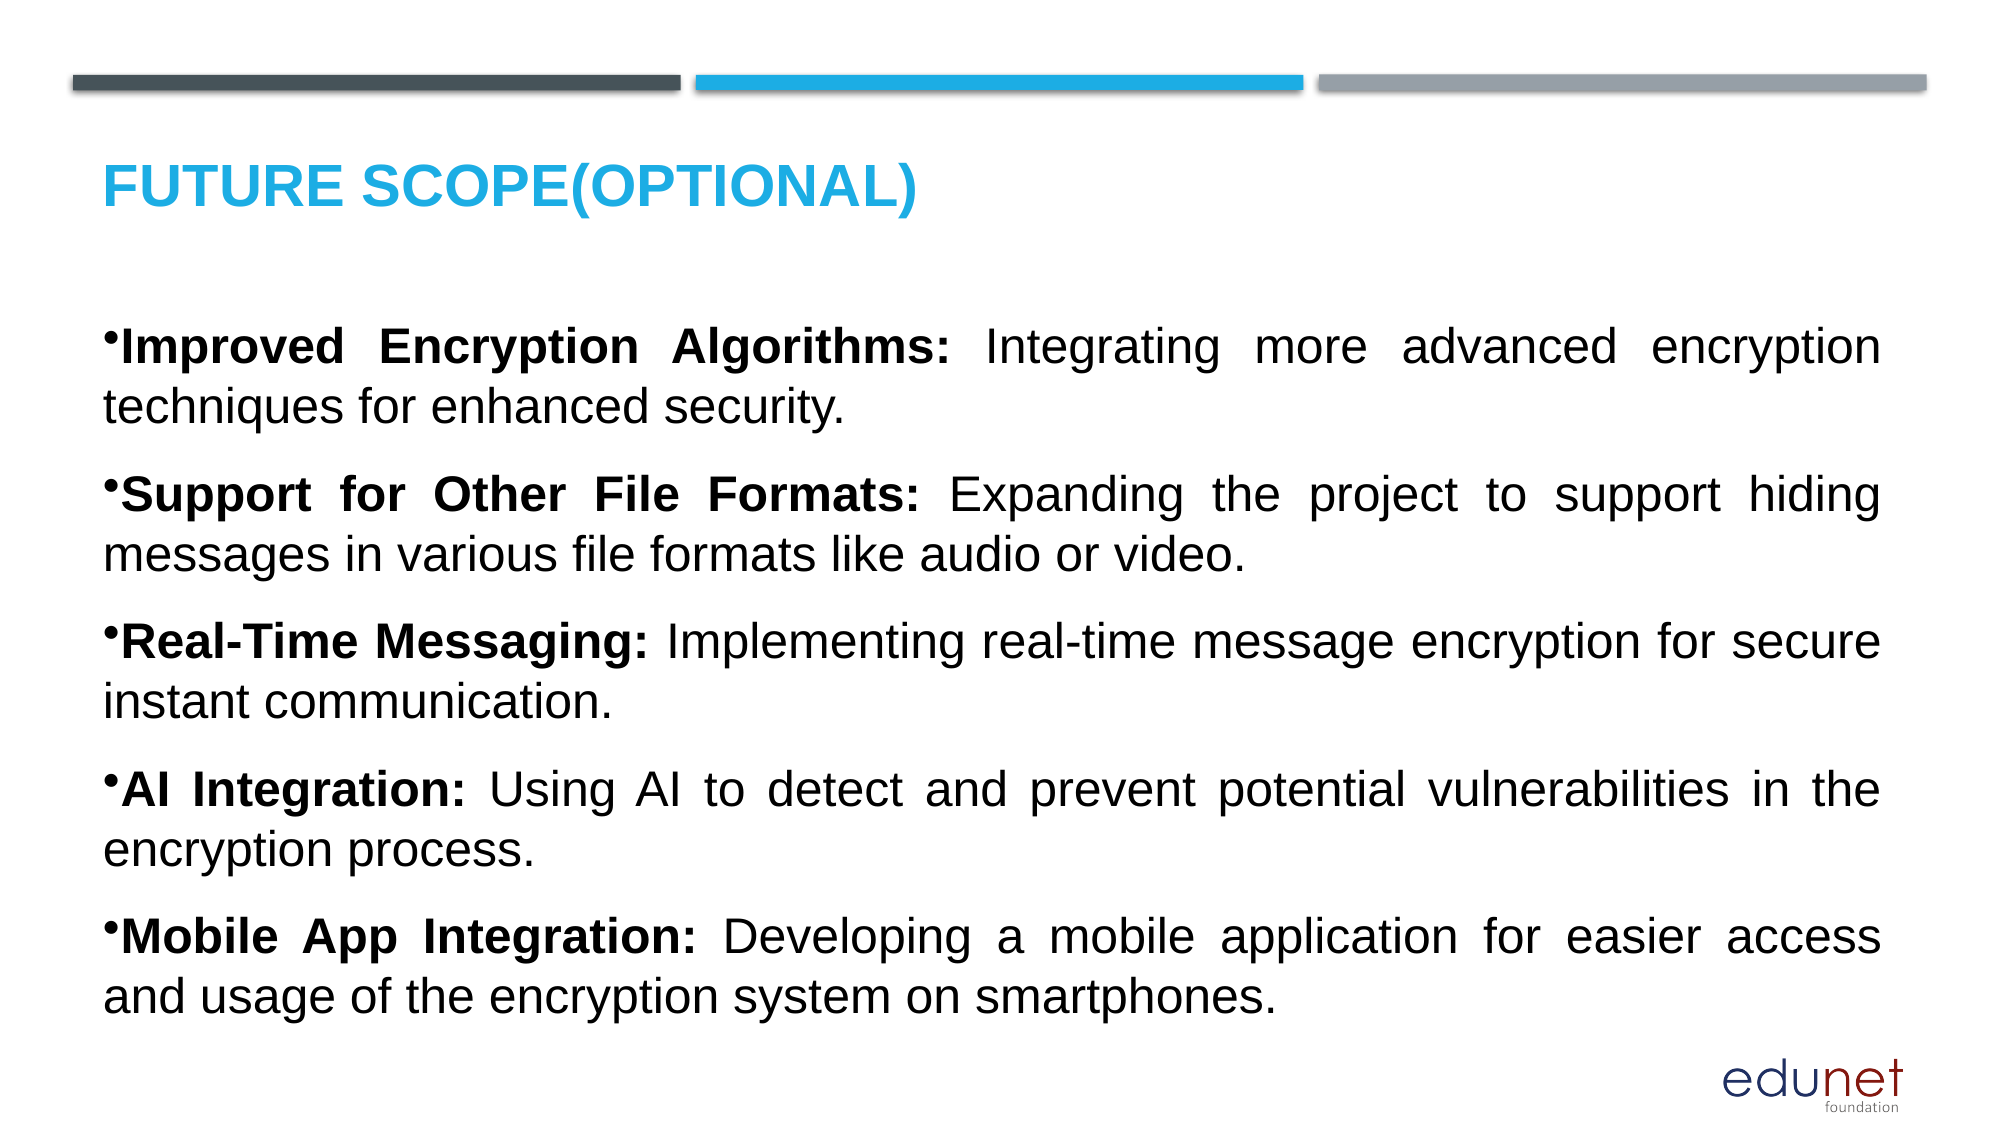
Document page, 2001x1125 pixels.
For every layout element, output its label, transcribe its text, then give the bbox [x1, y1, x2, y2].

list Improved Encryption Algorithms: Integrating more advanced encryption techniques for enhanced security. Support for Other File Formats: Expanding the project to support hiding messages in various file formats like audio or video. Real-Time Messaging: Implementing real-time message encryption for secure instant communication. AI Integration: Using AI to detect and prevent potential vulnerabilities in the encryption process. Mobile App Integration: Developing a mobile application for easier access and usage of the encryption system on smartphones. [87, 306, 1898, 1032]
text_box Future scope(optional) [87, 138, 1898, 226]
picture [1719, 1056, 1905, 1116]
